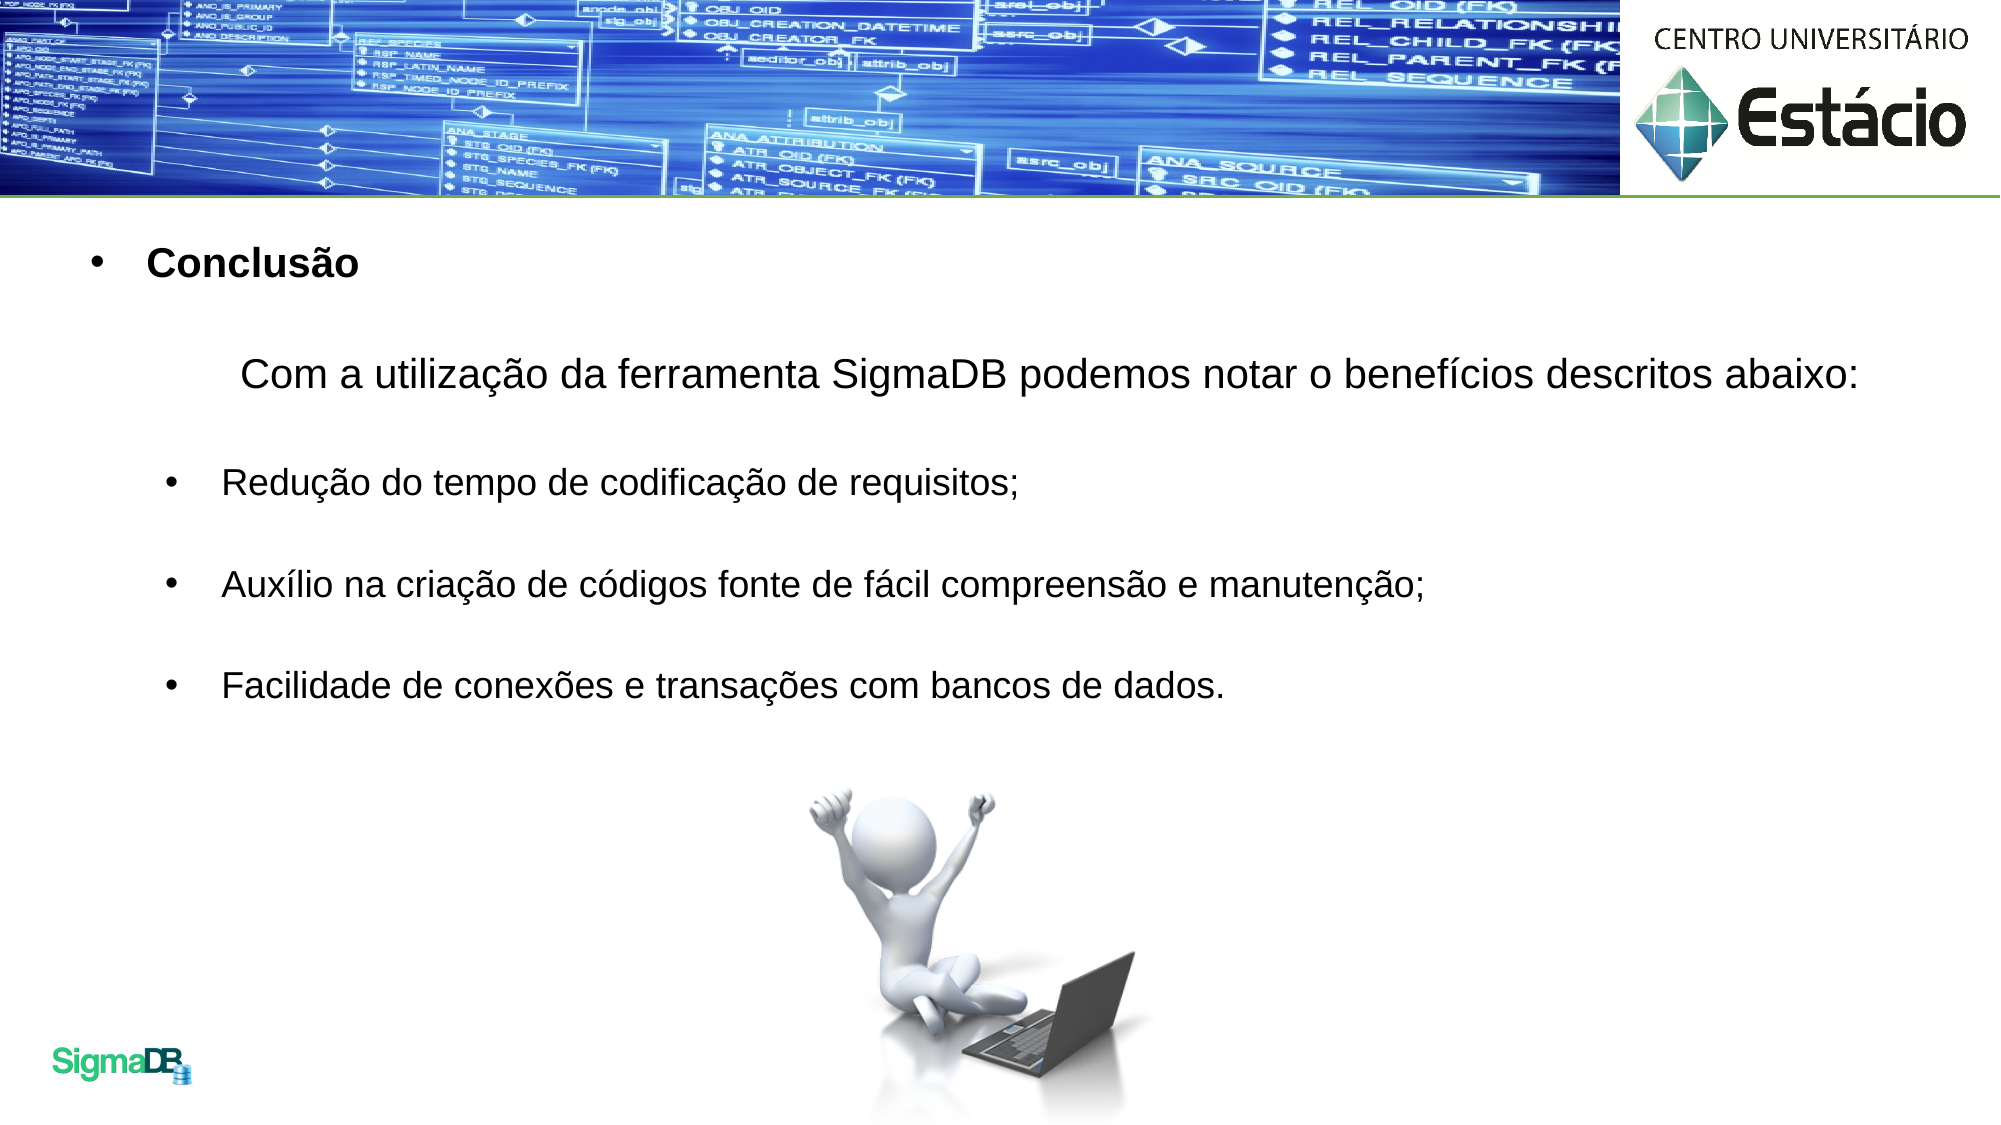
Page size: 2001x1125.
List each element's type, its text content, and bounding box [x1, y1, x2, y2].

subtitle Conclusão Com a utilização da ferramenta SigmaDB podemos notar o benefícios descritos abaixo: Redução do tempo de codificação de requisitos; Auxílio na criação de códigos fonte de fácil compreensão e manutenção; Facilidade de conexões e transações com bancos de dados. [0, 233, 1979, 1066]
picture [809, 776, 1157, 1125]
picture [0, 0, 1979, 196]
picture [0, 994, 240, 1125]
